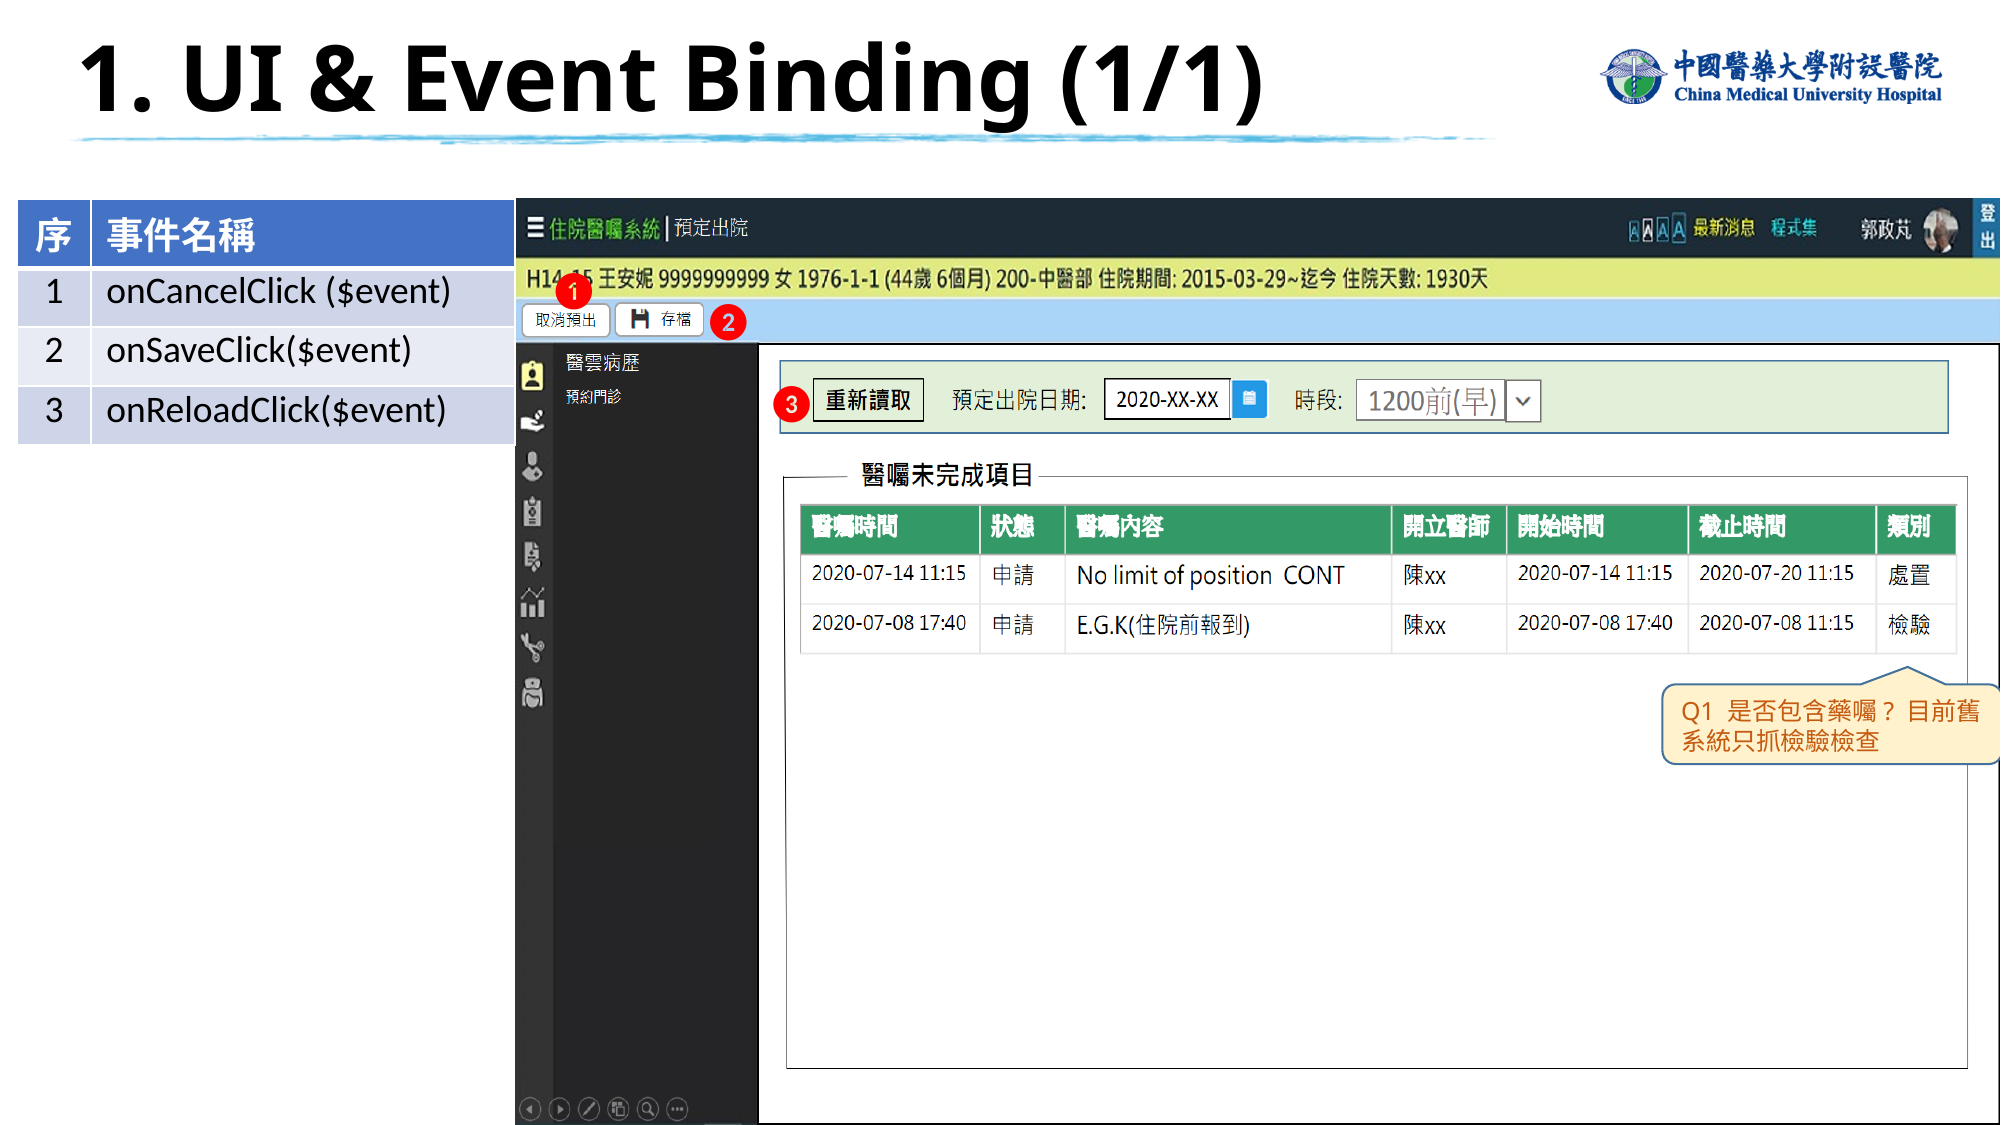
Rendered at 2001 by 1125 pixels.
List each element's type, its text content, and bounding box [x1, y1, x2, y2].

table_header 序 [18, 200, 90, 266]
table_cell 2 [18, 328, 90, 385]
table_cell 1 [18, 271, 90, 326]
table_cell onReloadClick($event) [92, 387, 514, 444]
text_box 1. UI & Event Binding (1/1) [61, 0, 1522, 179]
picture [515, 198, 2000, 1125]
table_header 事件名稱 [92, 200, 514, 266]
picture [1590, 27, 1964, 130]
table_cell onCancelClick ($event) [92, 271, 514, 326]
table_cell onSaveClick($event) [92, 328, 514, 385]
table_cell 3 [18, 387, 90, 444]
